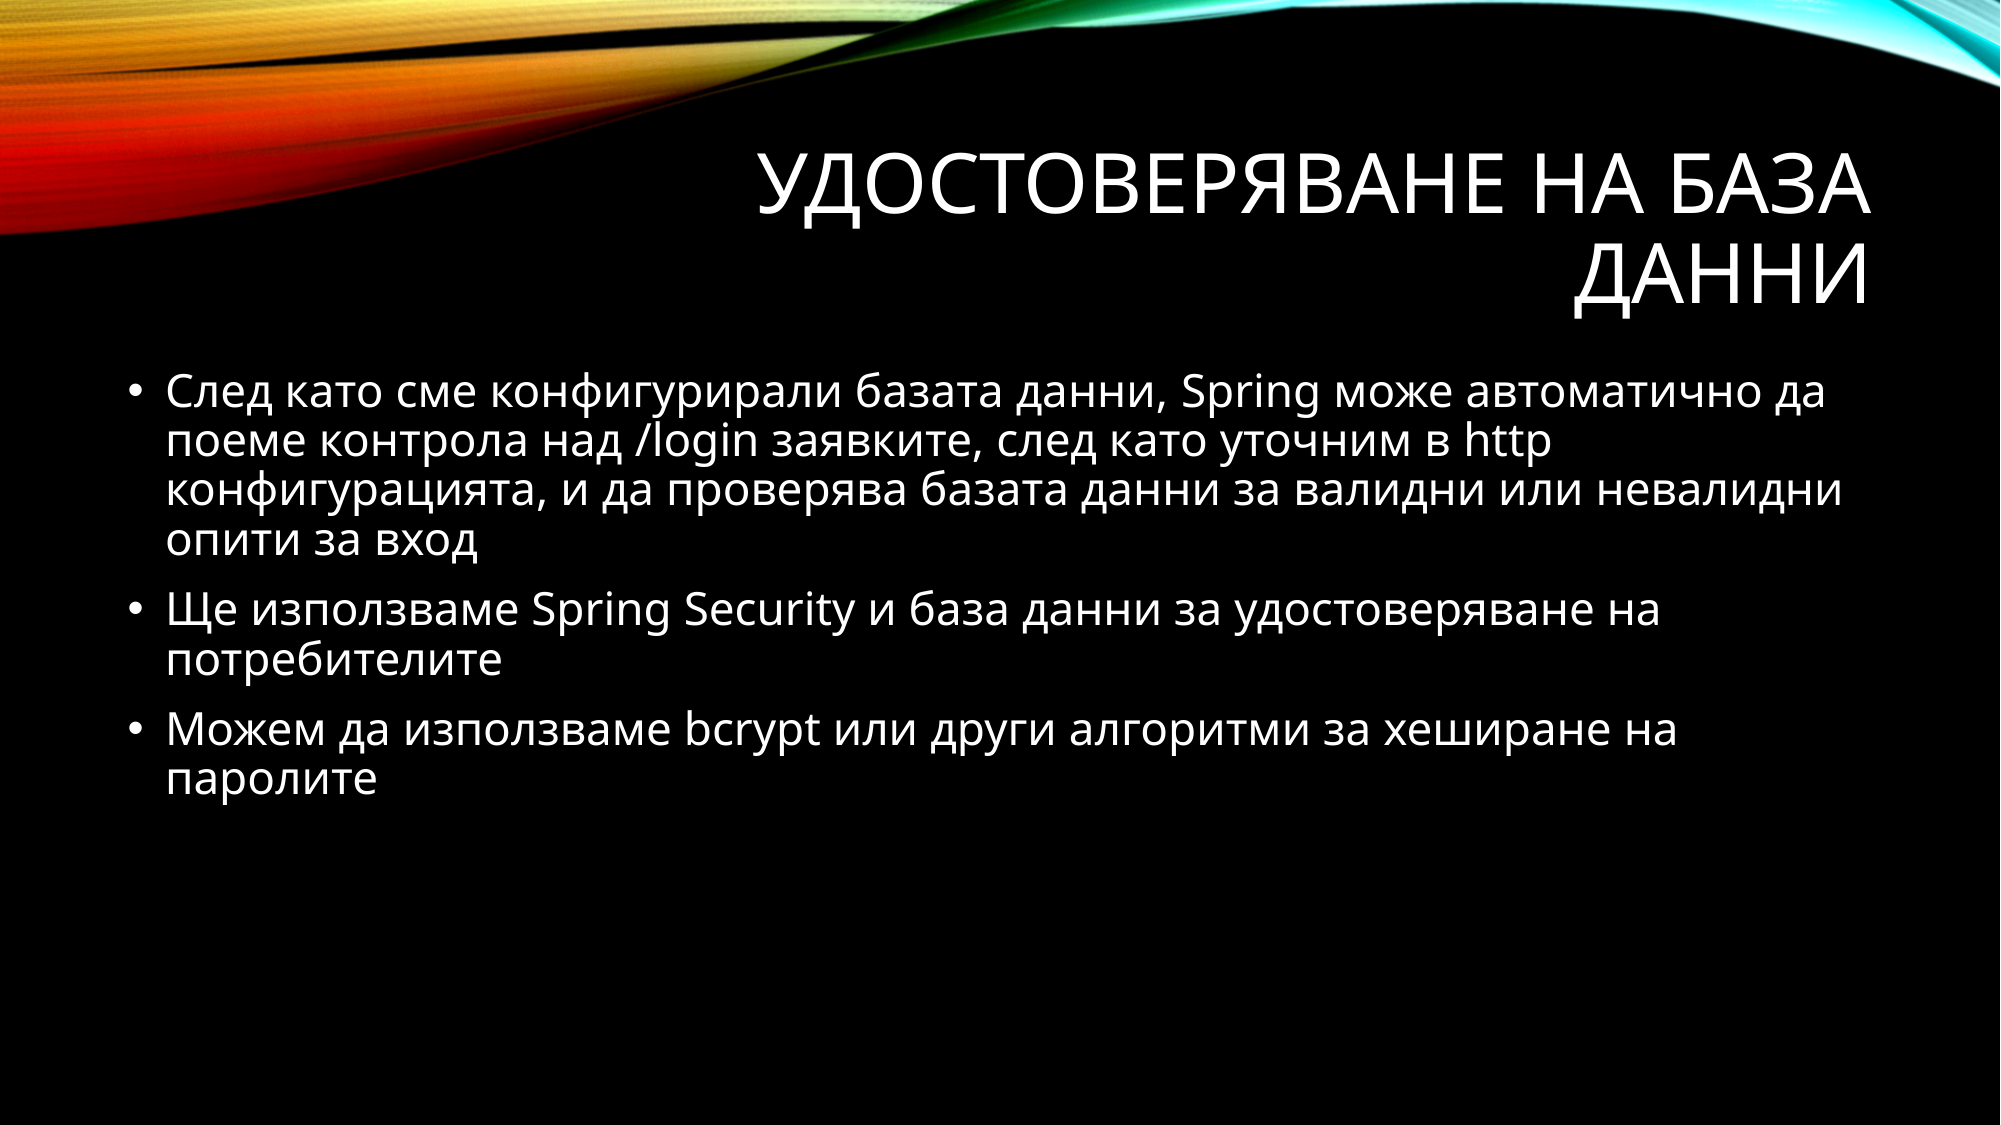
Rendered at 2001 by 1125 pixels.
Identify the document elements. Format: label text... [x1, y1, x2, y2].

title Удостоверяване на база данни [474, 125, 1888, 338]
picture [0, 0, 2000, 237]
list След като сме конфигурирали базата данни, Spring може автоматично да поеме контрола над /login заявките, след като уточним в http конфигурацията, и да проверява базата данни за валидни или невалидни опити за вход Ще използваме Spring Security и база данни за удостоверяване на потребителите Можем да използваме bcrypt или други алгоритми за хеширане на паролите [112, 360, 1888, 1021]
